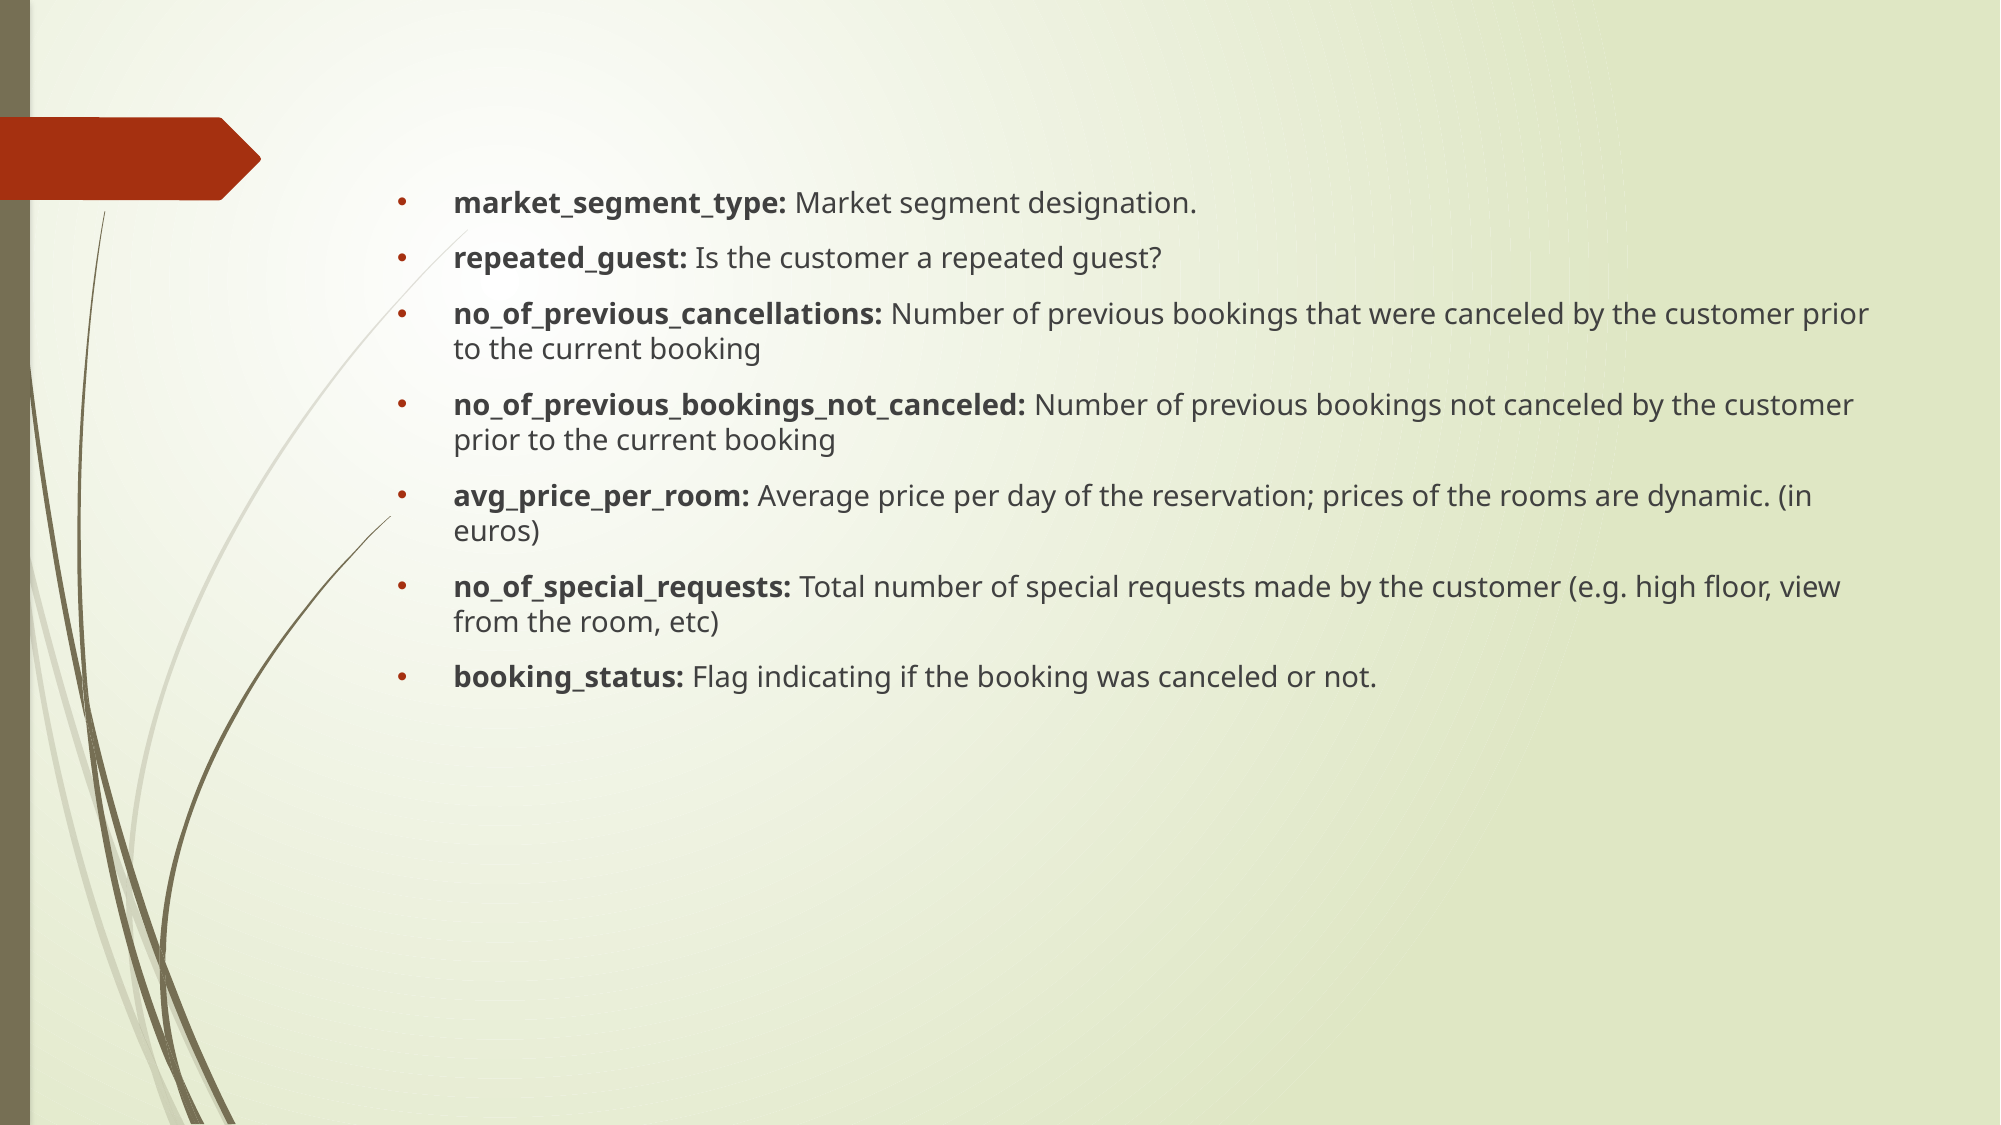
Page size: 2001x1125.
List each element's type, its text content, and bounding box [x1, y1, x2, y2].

list market_segment_type: Market segment designation. repeated_guest: Is the customer a repeated guest? no_of_previous_cancellations: Number of previous bookings that were canceled by the customer prior to the current booking no_of_previous_bookings_not_canceled: Number of previous bookings not canceled by the customer prior to the current booking avg_price_per_room: Average price per day of the reservation; prices of the rooms are dynamic. (in euros) no_of_special_requests: Total number of special requests made by the customer (e.g. high floor, view from the room, etc) booking_status: Flag indicating if the booking was canceled or not. [382, 176, 1895, 884]
